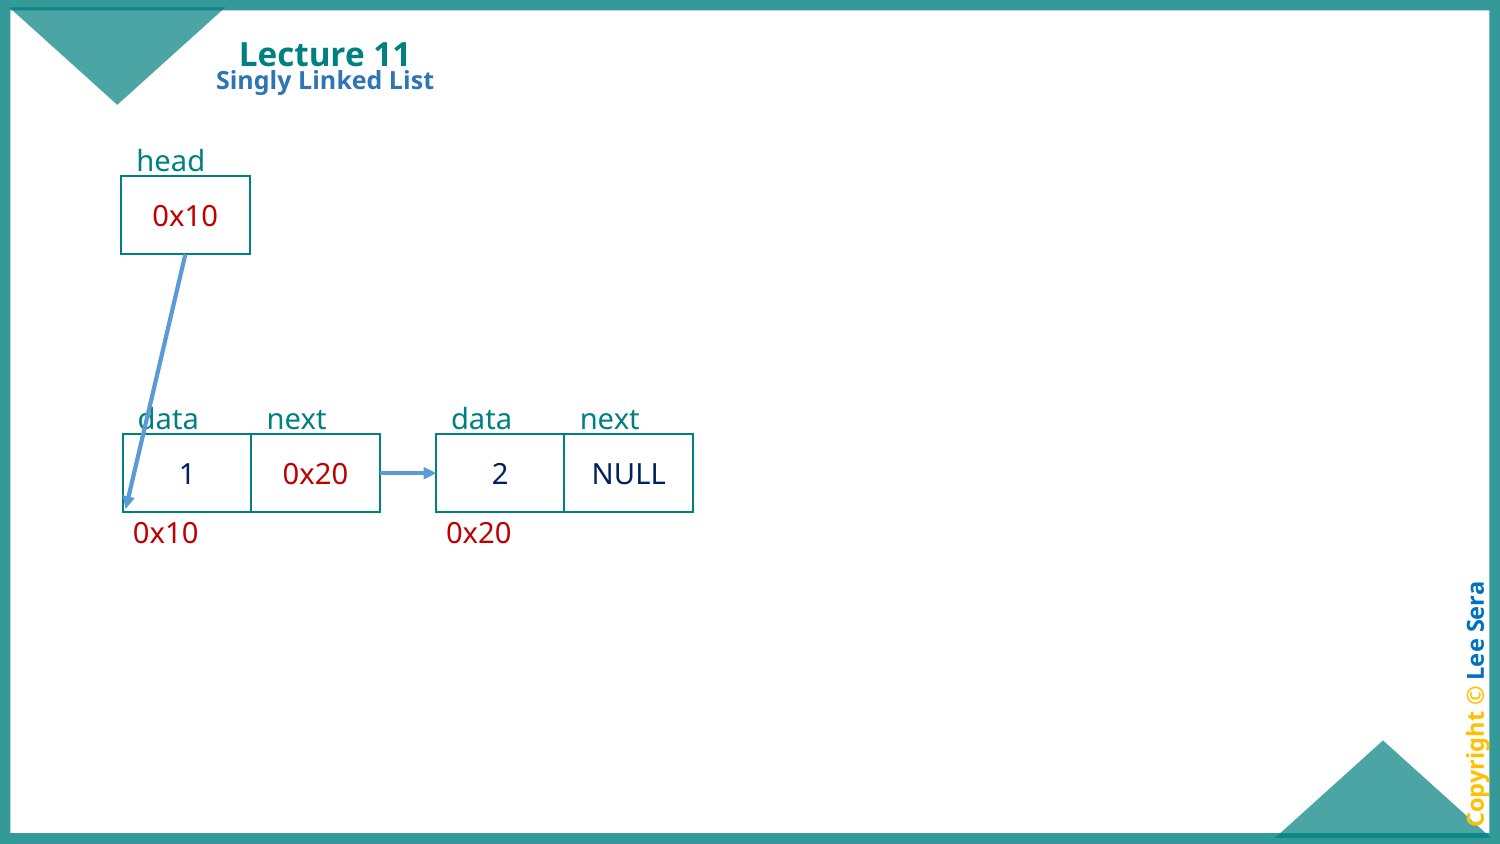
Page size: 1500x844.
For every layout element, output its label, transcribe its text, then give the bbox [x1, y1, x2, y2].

text_box [0, 0, 1500, 844]
title Lecture 11 [210, 8, 440, 62]
subtitle Singly Linked List [165, 62, 485, 113]
text_box [6, 6, 228, 107]
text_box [125, 254, 186, 509]
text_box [120, 134, 301, 255]
text_box [1272, 739, 1458, 839]
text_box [118, 392, 431, 558]
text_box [431, 392, 744, 558]
text_box Copyright © Lee Sera [1458, 565, 1496, 844]
